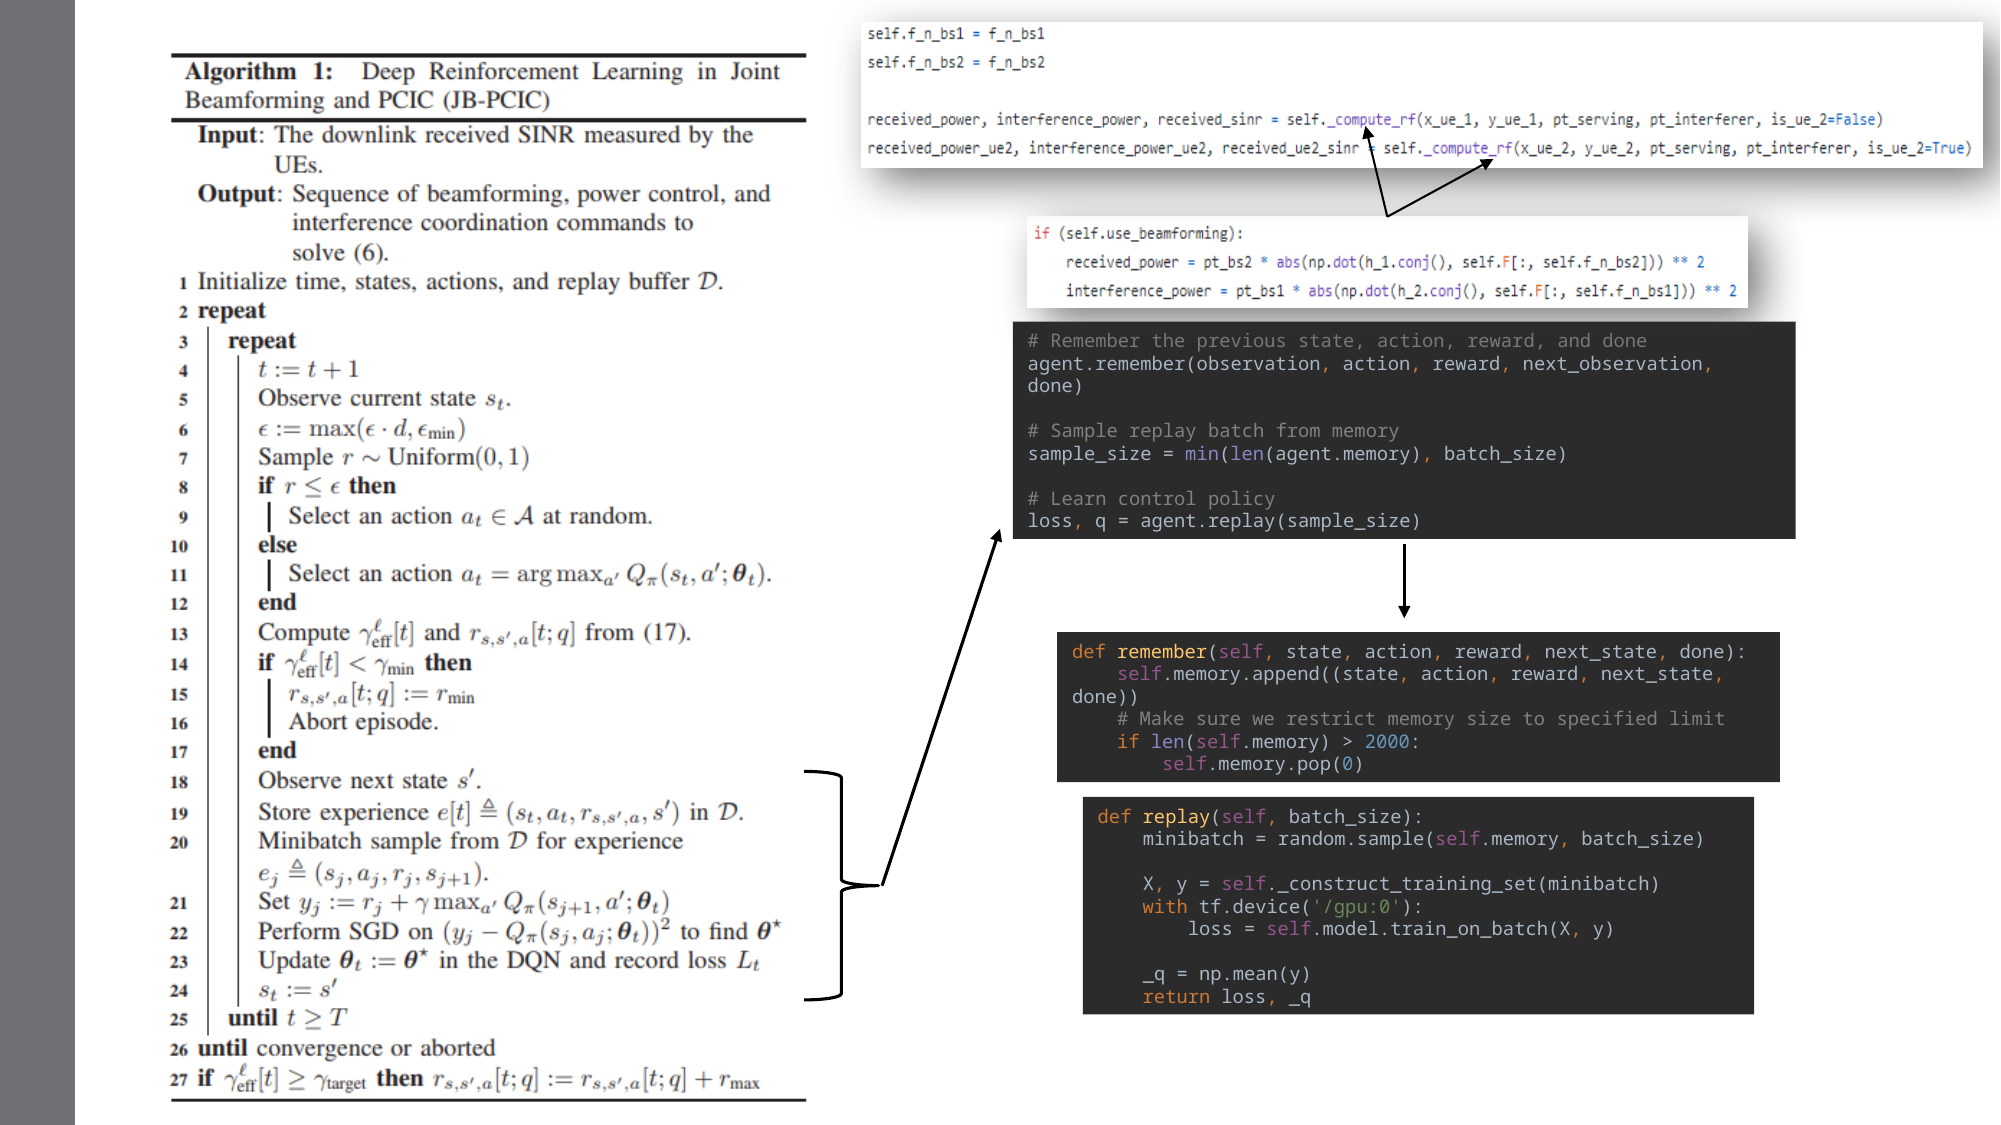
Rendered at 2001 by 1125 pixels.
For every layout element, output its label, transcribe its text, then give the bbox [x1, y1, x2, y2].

picture [1027, 216, 1748, 308]
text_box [1387, 158, 1494, 217]
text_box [881, 528, 1001, 886]
picture [861, 22, 1984, 168]
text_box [1365, 125, 1388, 217]
text_box [821, 771, 875, 1001]
text_box def remember(self, state, action, reward, next_state, done): self.memory.append((state, action, reward, next_state, done)) # Make sure we restrict memory size to specified limit if len(self.memory) > 2000: self.memory.pop(0) [1057, 632, 1780, 783]
picture [160, 42, 815, 1112]
text_box def replay(self, batch_size): minibatch = random.sample(self.memory, batch_size) X, y = self._construct_training_set(minibatch) with tf.device('/gpu:0'): loss = self.model.train_on_batch(X, y) _q = np.mean(y) return loss, _q [1082, 796, 1755, 1015]
text_box # Remember the previous state, action, reward, and done agent.remember(observation, action, reward, next_observation, done) # Sample replay batch from memory sample_size = min(len(agent.memory), batch_size) # Learn control policy loss, q = agent.replay(sample_size) [1012, 321, 1796, 539]
